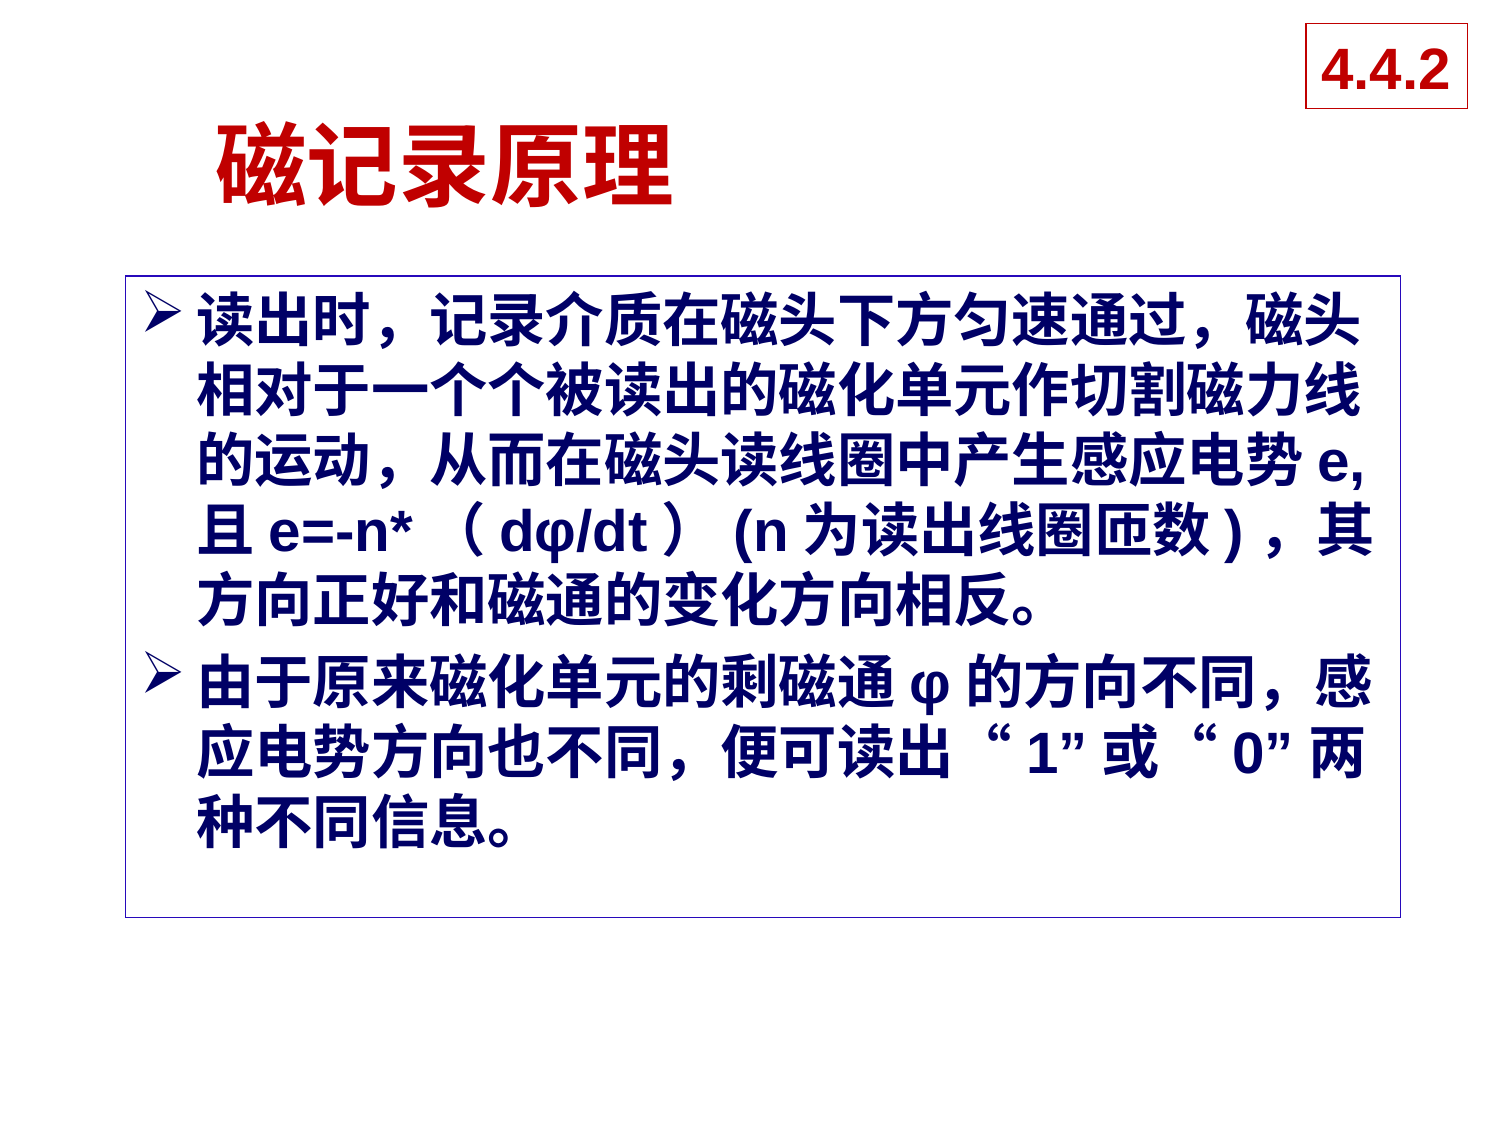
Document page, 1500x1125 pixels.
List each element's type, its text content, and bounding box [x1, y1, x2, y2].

text_box 4.4.2 [1306, 23, 1468, 109]
title 磁记录原理 [200, 99, 1361, 227]
list 读出时，记录介质在磁头下方匀速通过，磁头相对于一个个被读出的磁化单元作切割磁力线的运动，从而在磁头读线圈中产生感应电势e,且e=-n*（dφ/dt）(n为读出线圈匝数)，其方向正好和磁通的变化方向相反。 由于原来磁化单元的剩磁通φ的方向不同，感应电势方向也不同，便可读出“1”或“0”两种不同信息。 [125, 275, 1401, 918]
text_box [137, 749, 1000, 825]
